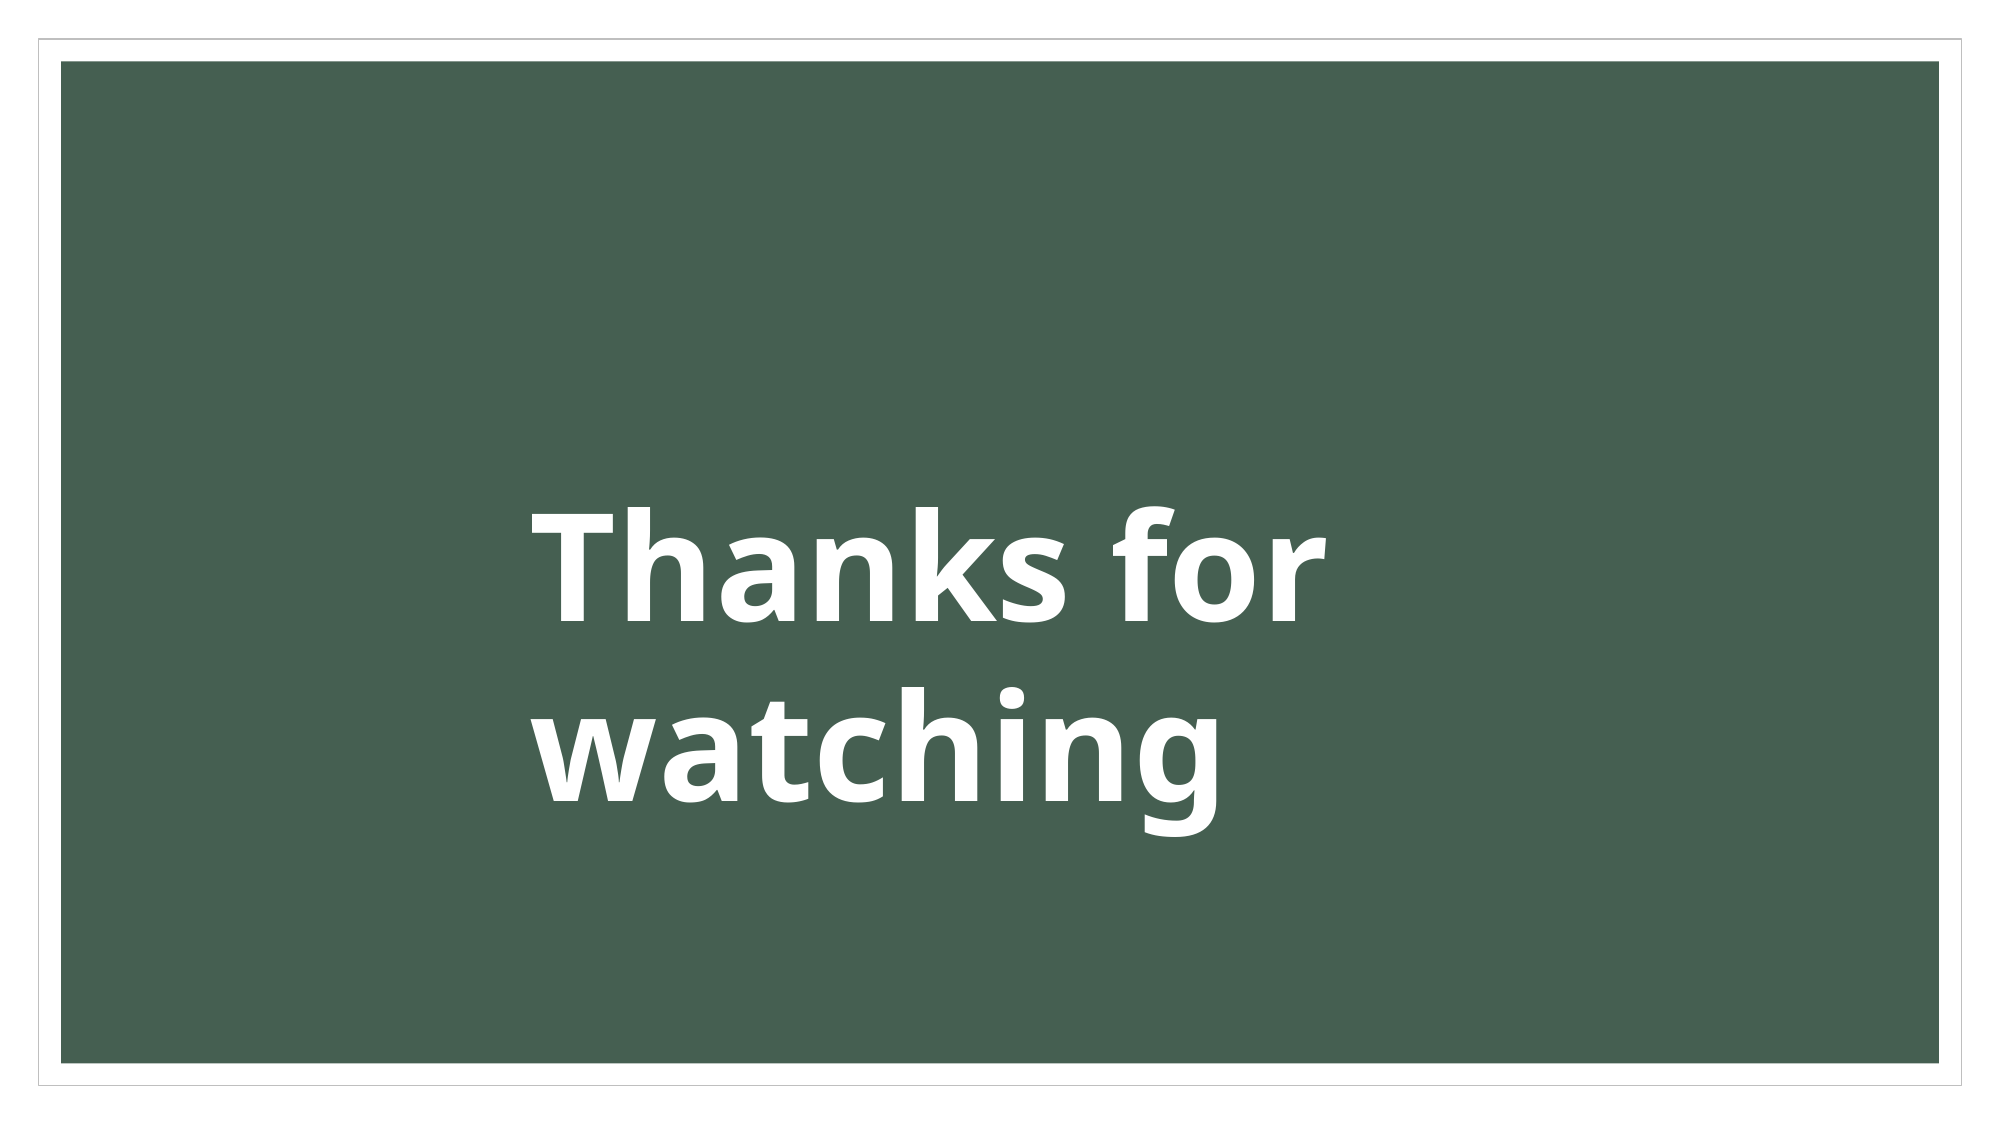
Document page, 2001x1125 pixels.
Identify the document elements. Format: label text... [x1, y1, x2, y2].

text_box Thanks for watching [515, 463, 1485, 839]
